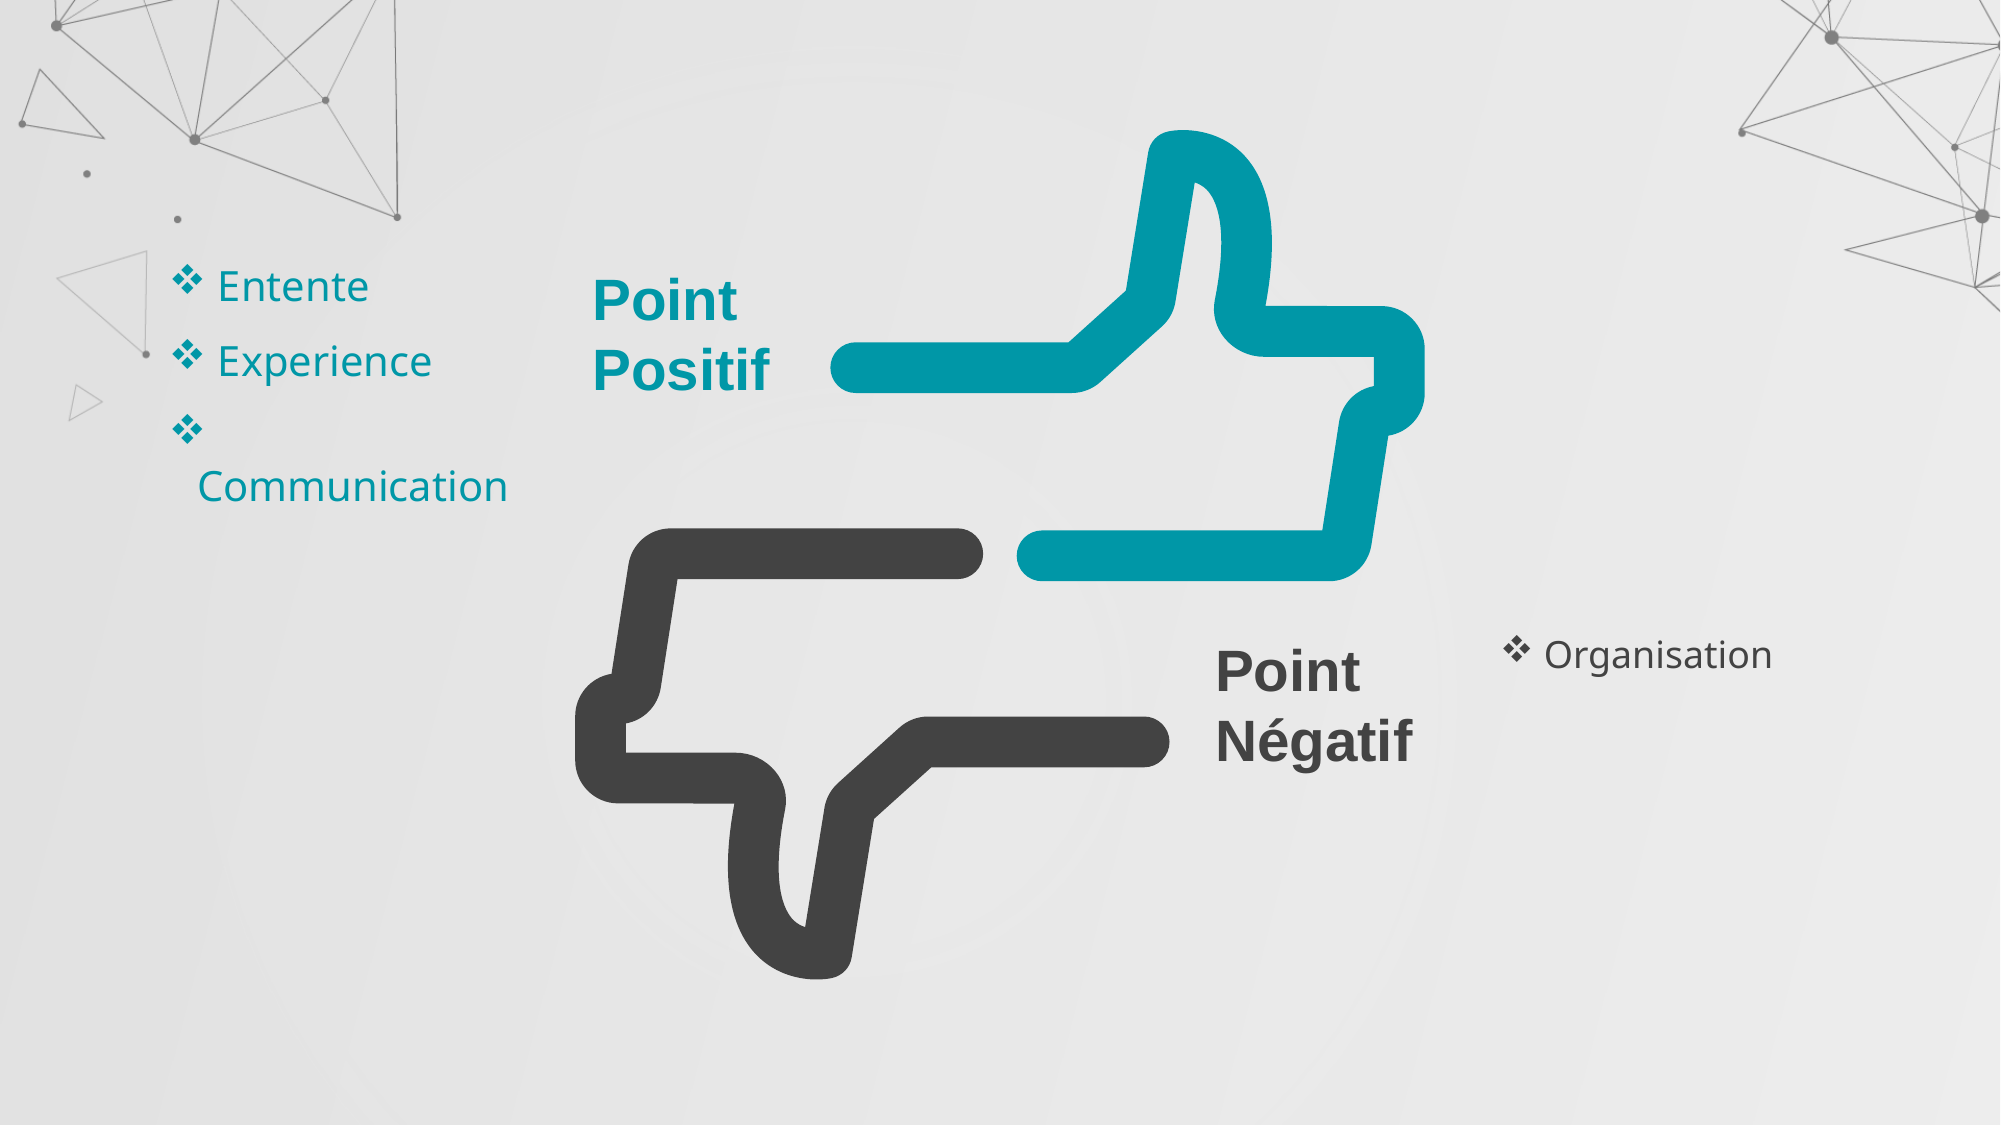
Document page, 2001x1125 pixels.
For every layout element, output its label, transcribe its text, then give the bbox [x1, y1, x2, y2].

text_box Organisation [1500, 623, 1843, 684]
text_box Entente Experience Communication [168, 252, 545, 518]
picture [0, 0, 2001, 1125]
text_box Point Positif [592, 254, 814, 410]
text_box [575, 528, 1170, 980]
text_box Point Négatif [1215, 625, 1558, 781]
text_box [830, 130, 1425, 582]
